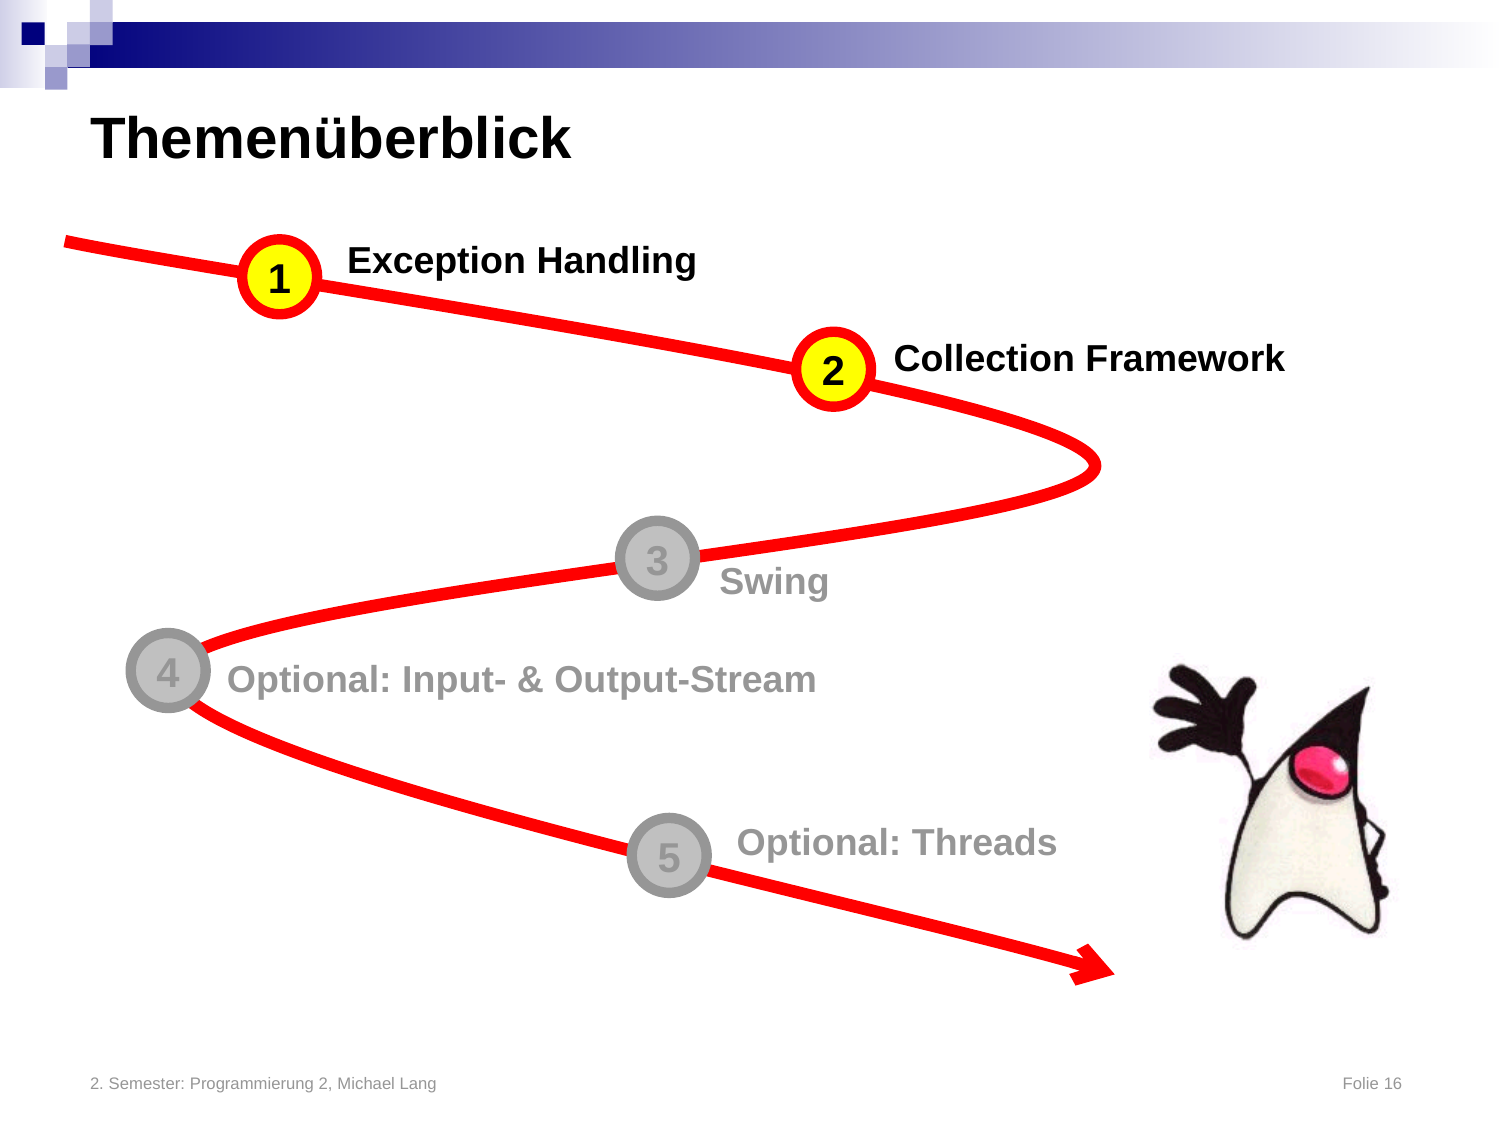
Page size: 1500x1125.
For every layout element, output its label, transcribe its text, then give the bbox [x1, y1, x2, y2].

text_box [64, 228, 1306, 975]
picture [1306, 653, 1476, 951]
footer 2. Semester: Programmierung 2, Michael Lang Folie 16 [74, 1024, 1426, 1101]
title Themenüberblick [75, 75, 1425, 197]
